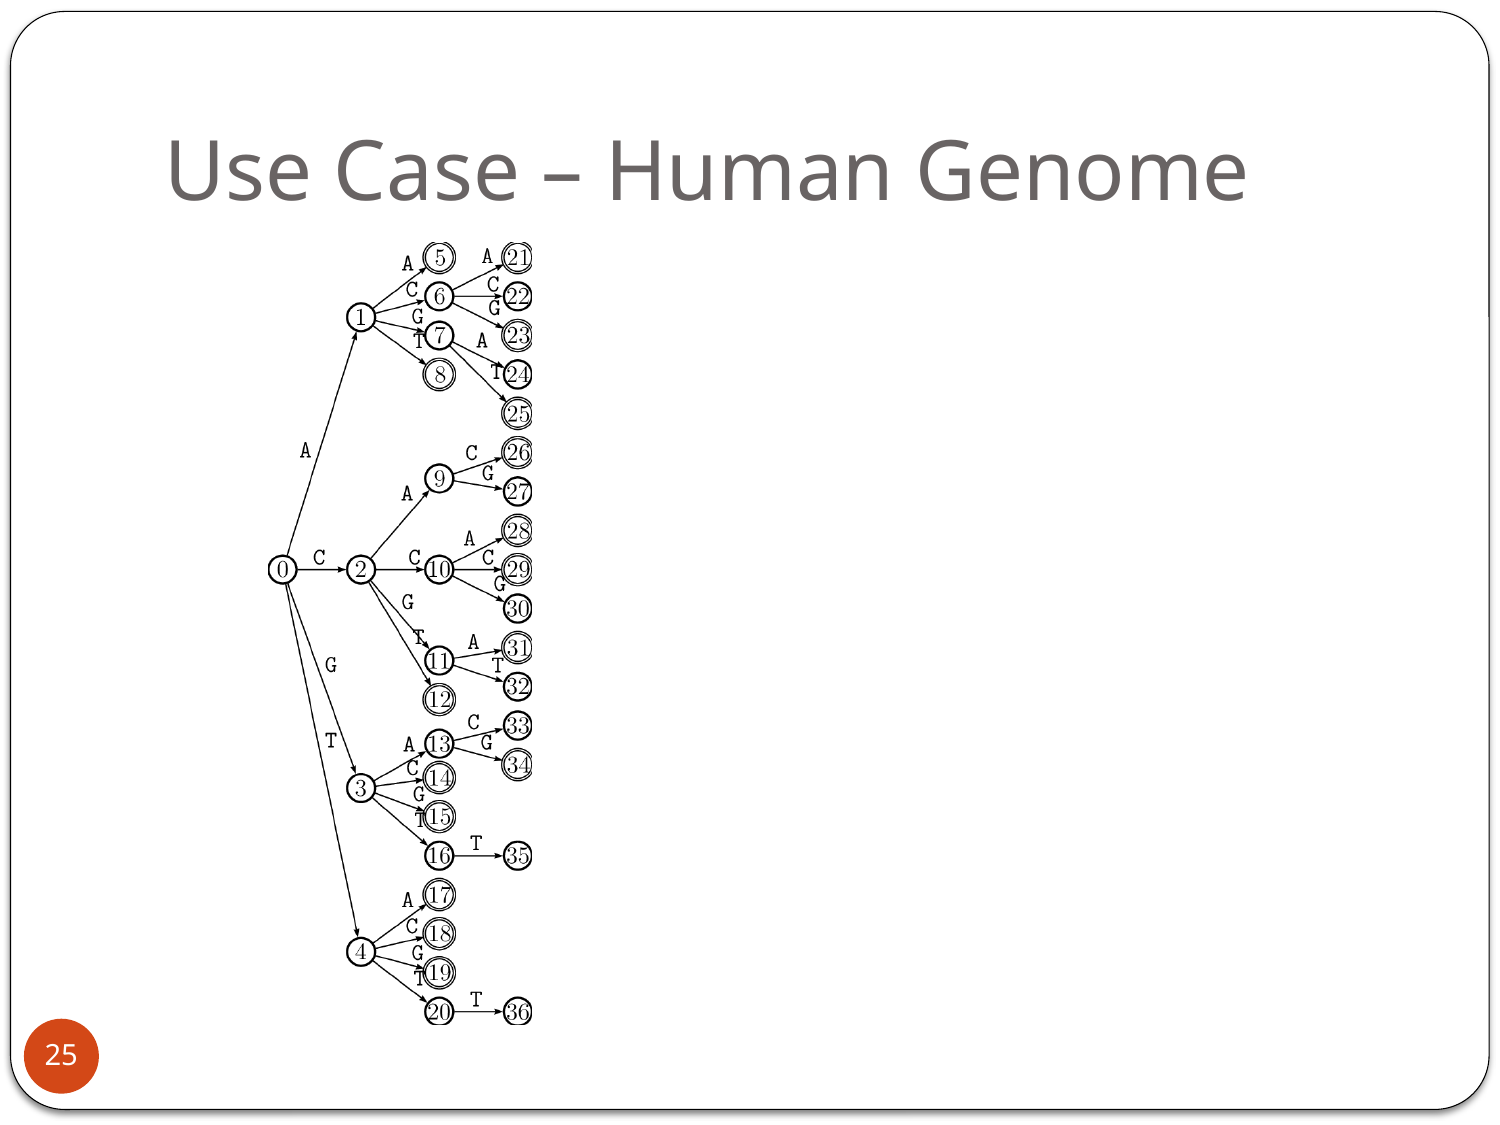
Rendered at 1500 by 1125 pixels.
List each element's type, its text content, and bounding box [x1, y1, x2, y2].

picture [268, 242, 532, 1026]
title Use Case – Human Genome [150, 45, 1425, 233]
slide_number 25 [23, 1018, 99, 1094]
